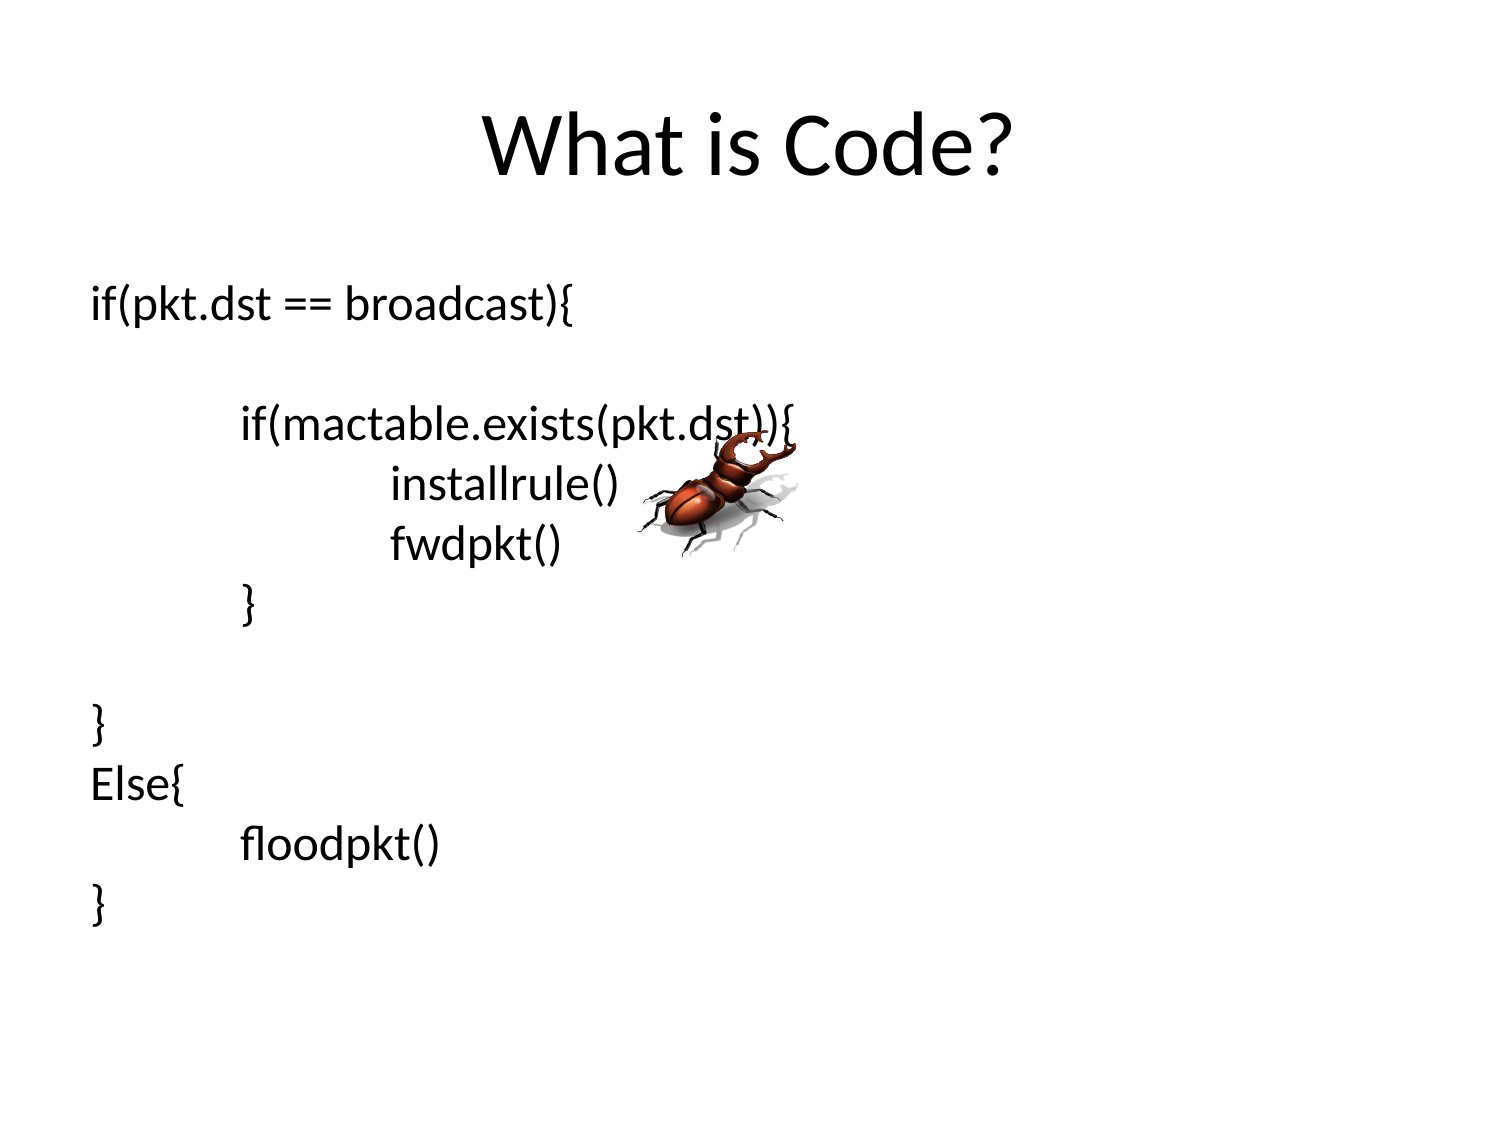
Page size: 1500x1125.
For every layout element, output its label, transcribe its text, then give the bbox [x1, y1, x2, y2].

title What is Code? [75, 45, 1425, 233]
list if(pkt.dst == broadcast){ if(mactable.exists(pkt.dst)){ installrule() fwdpkt() } } Else{ floodpkt() } [75, 262, 1425, 1005]
picture [635, 421, 799, 566]
